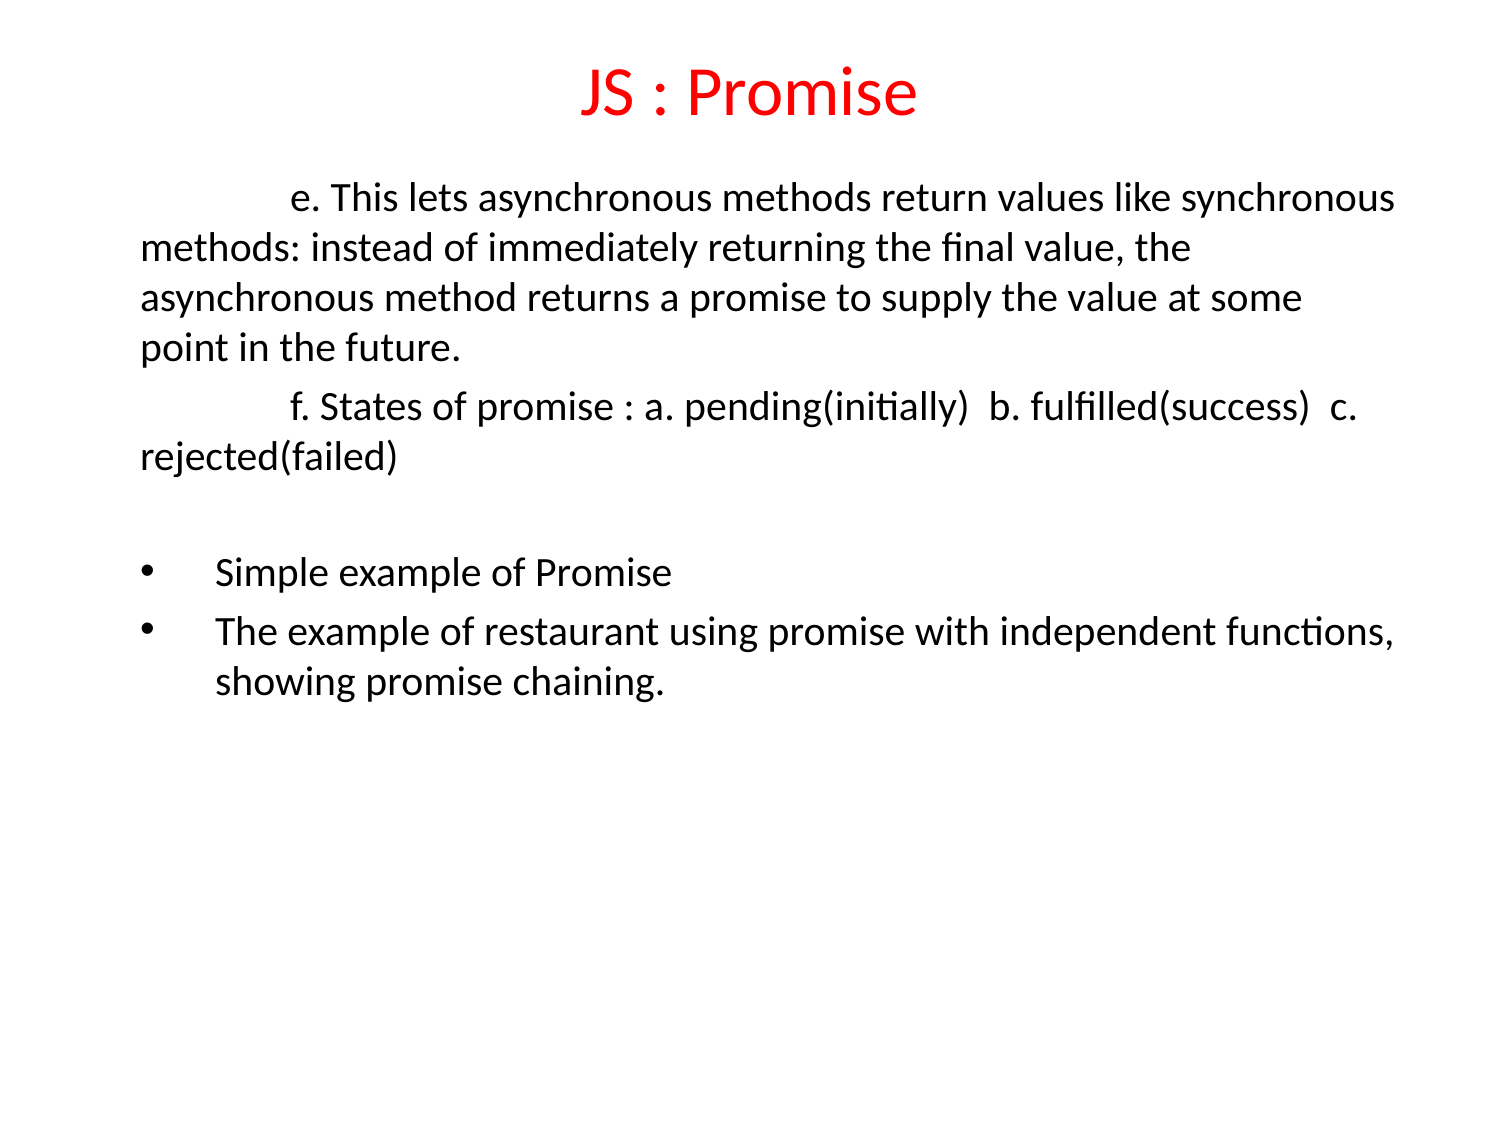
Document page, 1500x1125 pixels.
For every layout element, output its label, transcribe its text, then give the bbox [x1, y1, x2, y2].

subtitle e. This lets asynchronous methods return values like synchronous methods: instead of immediately returning the final value, the asynchronous method returns a promise to supply the value at some point in the future. f. States of promise : a. pending(initially) b. fulfilled(success) c. rejected(failed) Simple example of Promise The example of restaurant using promise with independent functions, showing promise chaining. [125, 162, 1413, 1050]
title JS : Promise [112, 37, 1388, 138]
